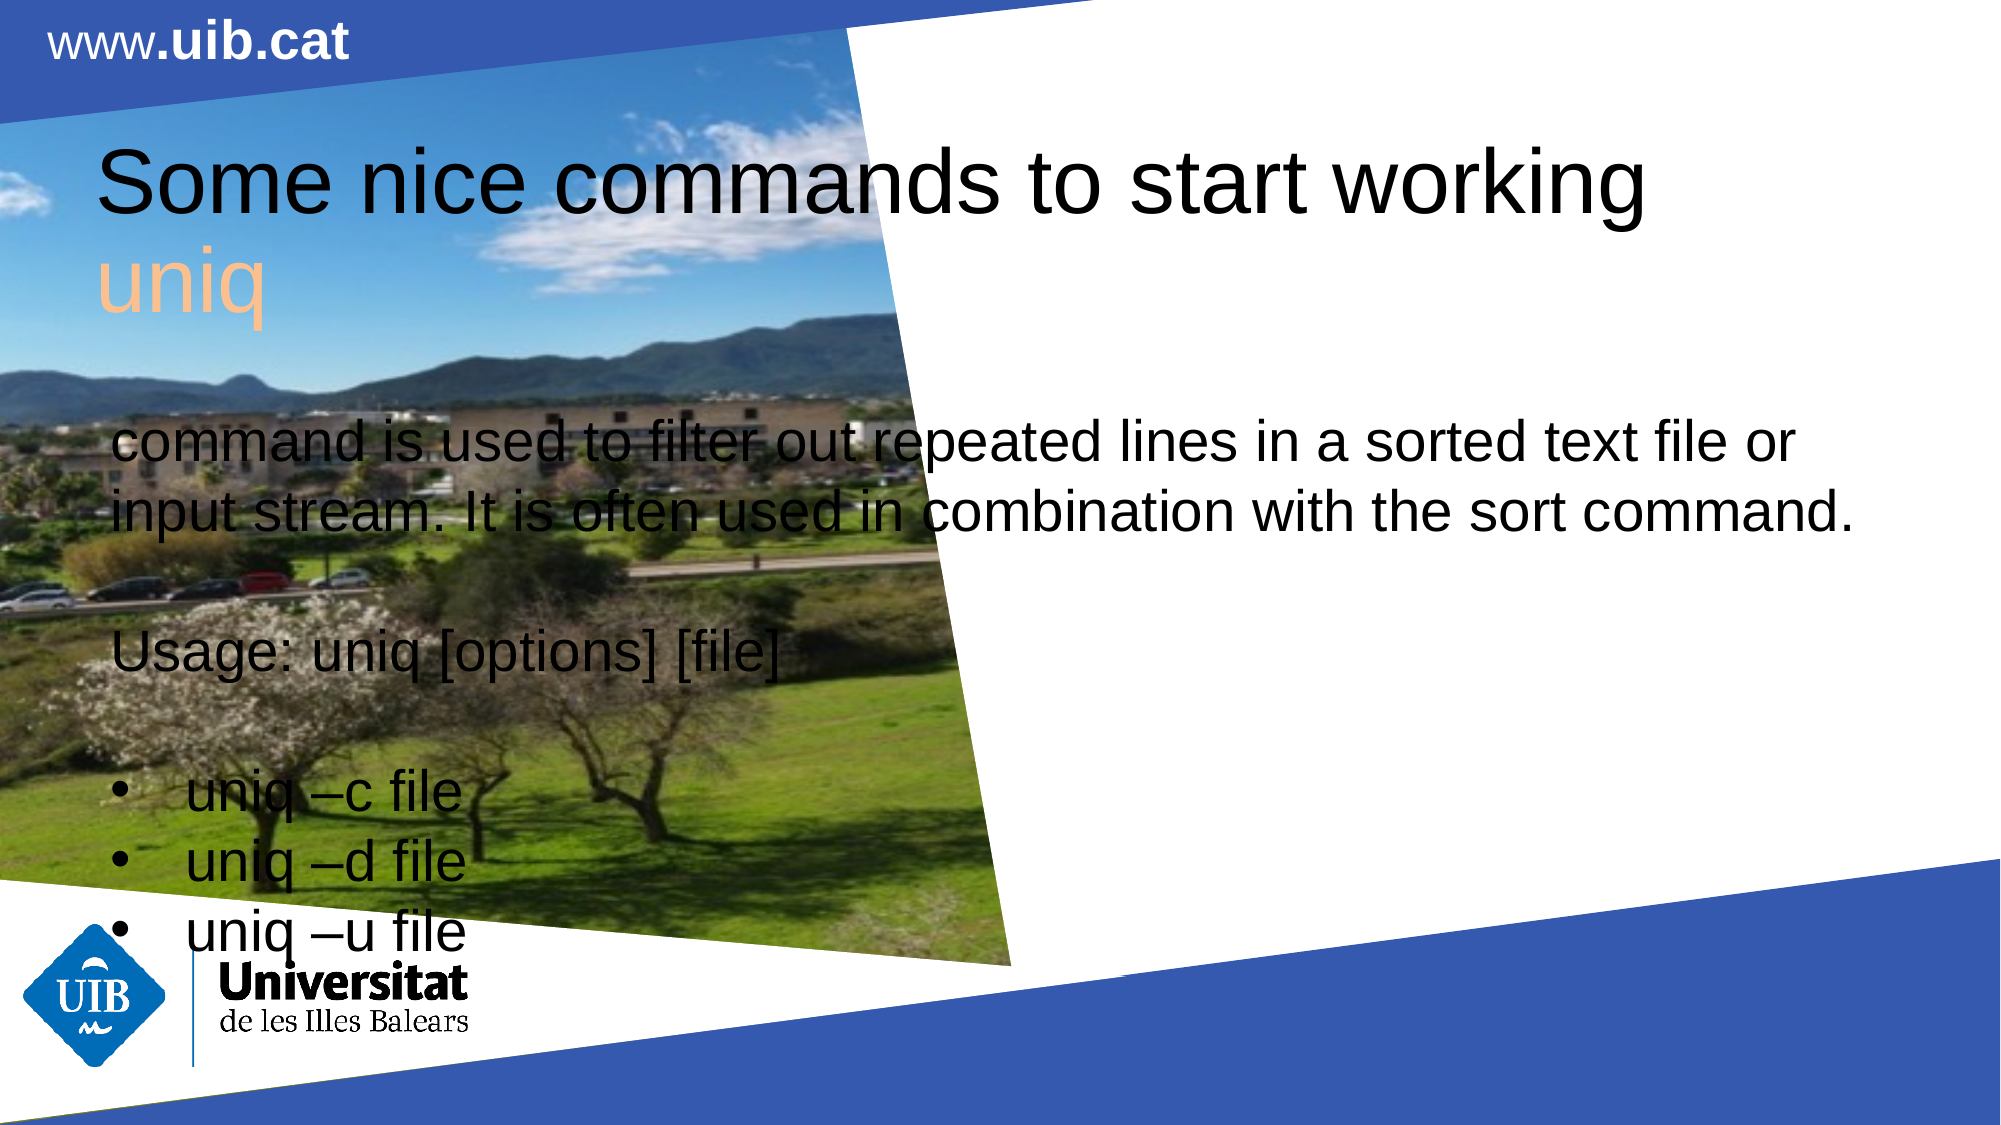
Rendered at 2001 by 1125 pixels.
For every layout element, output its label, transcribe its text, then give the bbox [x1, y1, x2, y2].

title Some nice commands to start working uniq [95, 139, 1896, 328]
picture [23, 924, 468, 1067]
picture [0, 29, 910, 887]
text_box command is used to filter out repeated lines in a sorted text file or input stream. It is often used in combination with the sort command. Usage: uniq [options] [file] uniq –c file uniq –d file uniq –u file [95, 395, 1889, 971]
